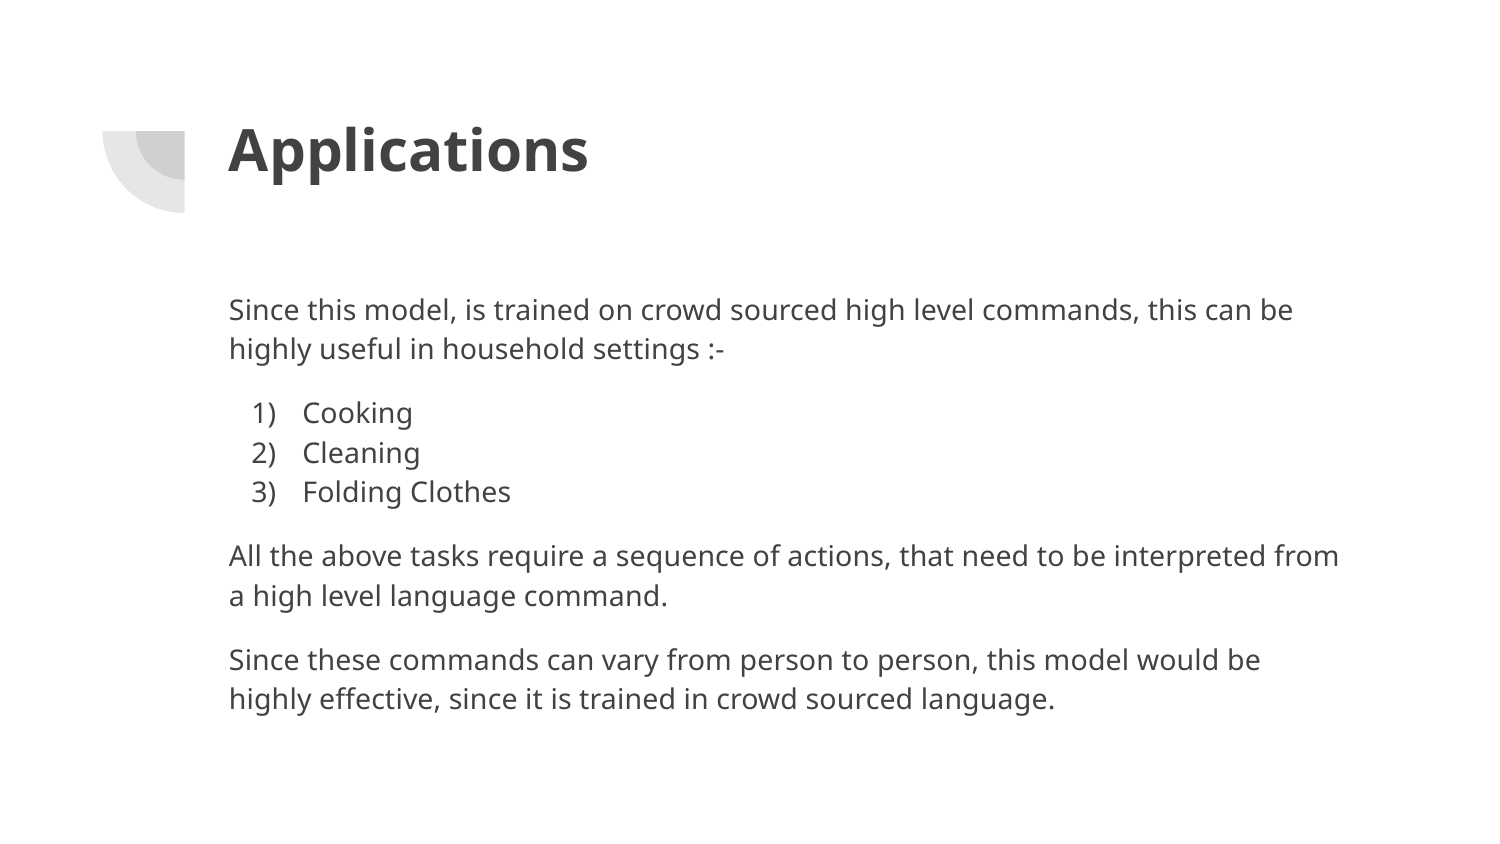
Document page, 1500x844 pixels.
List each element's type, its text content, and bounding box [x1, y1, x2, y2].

list Since this model, is trained on crowd sourced high level commands, this can be highly useful in household settings :- Cooking Cleaning Folding Clothes All the above tasks require a sequence of actions, that need to be interpreted from a high level language command. Since these commands can vary from person to person, this model would be highly effective, since it is trained in crowd sourced language. [213, 271, 1368, 734]
title Applications [213, 98, 1368, 263]
